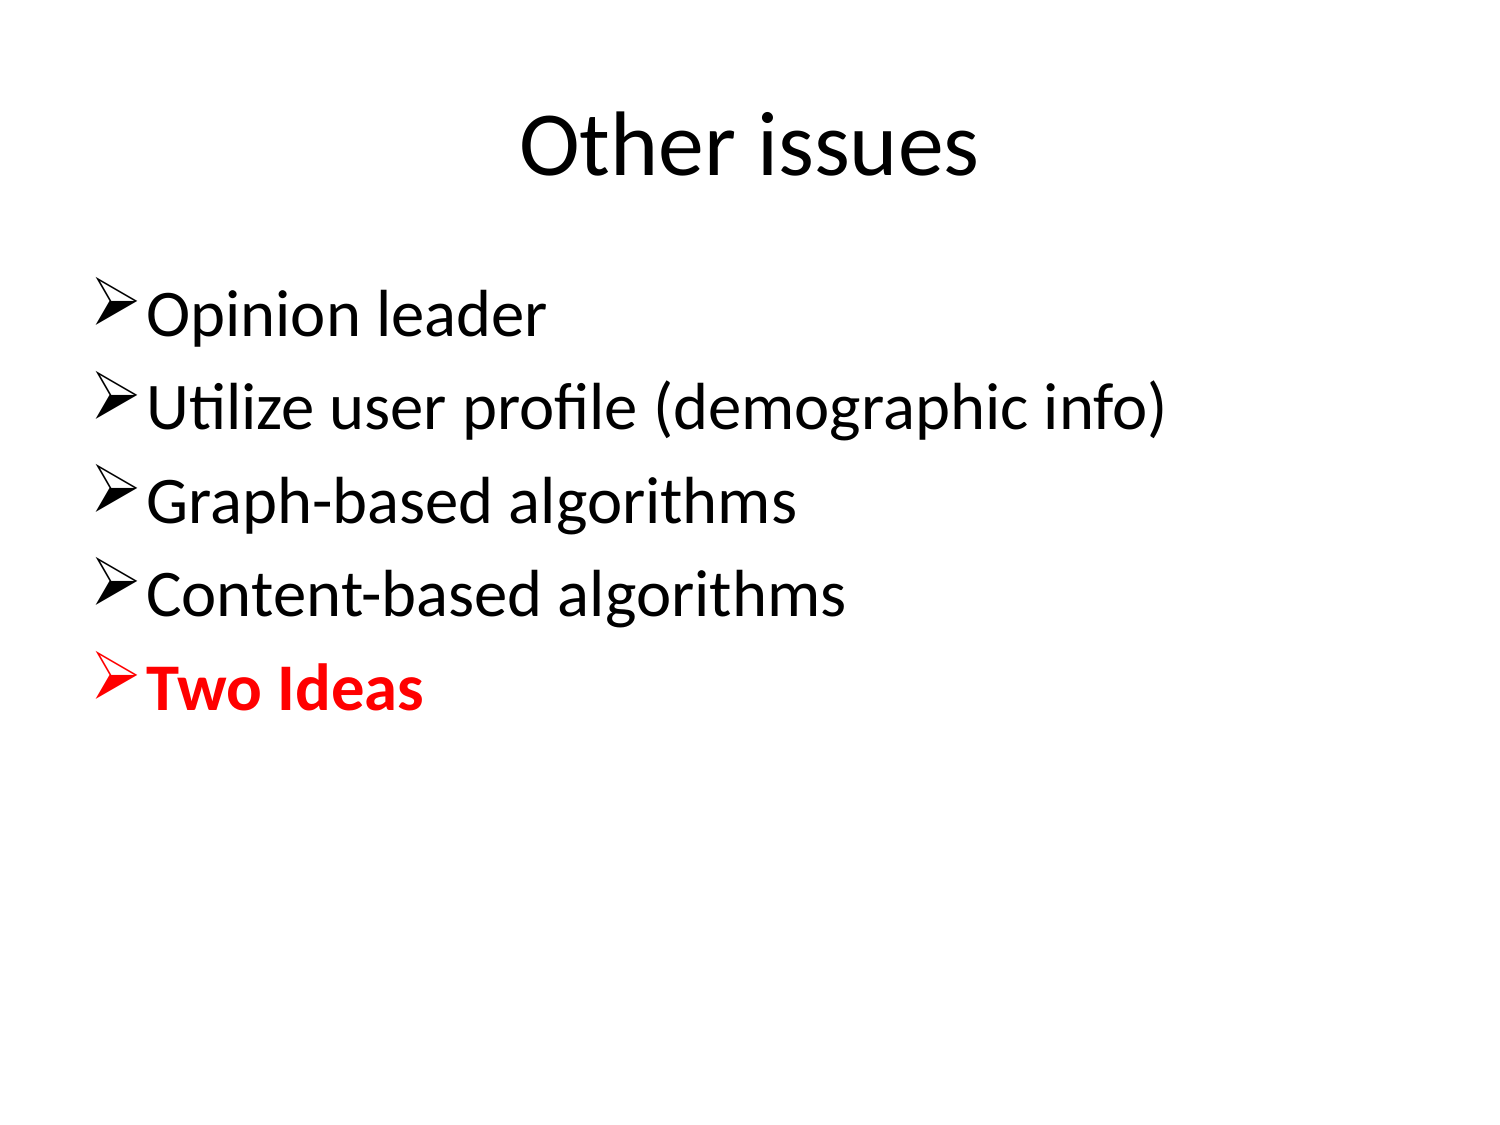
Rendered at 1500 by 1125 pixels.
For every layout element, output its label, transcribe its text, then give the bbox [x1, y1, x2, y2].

title Other issues [75, 45, 1425, 233]
list Opinion leader Utilize user profile (demographic info) Graph-based algorithms Content-based algorithms Two Ideas [75, 262, 1425, 1005]
